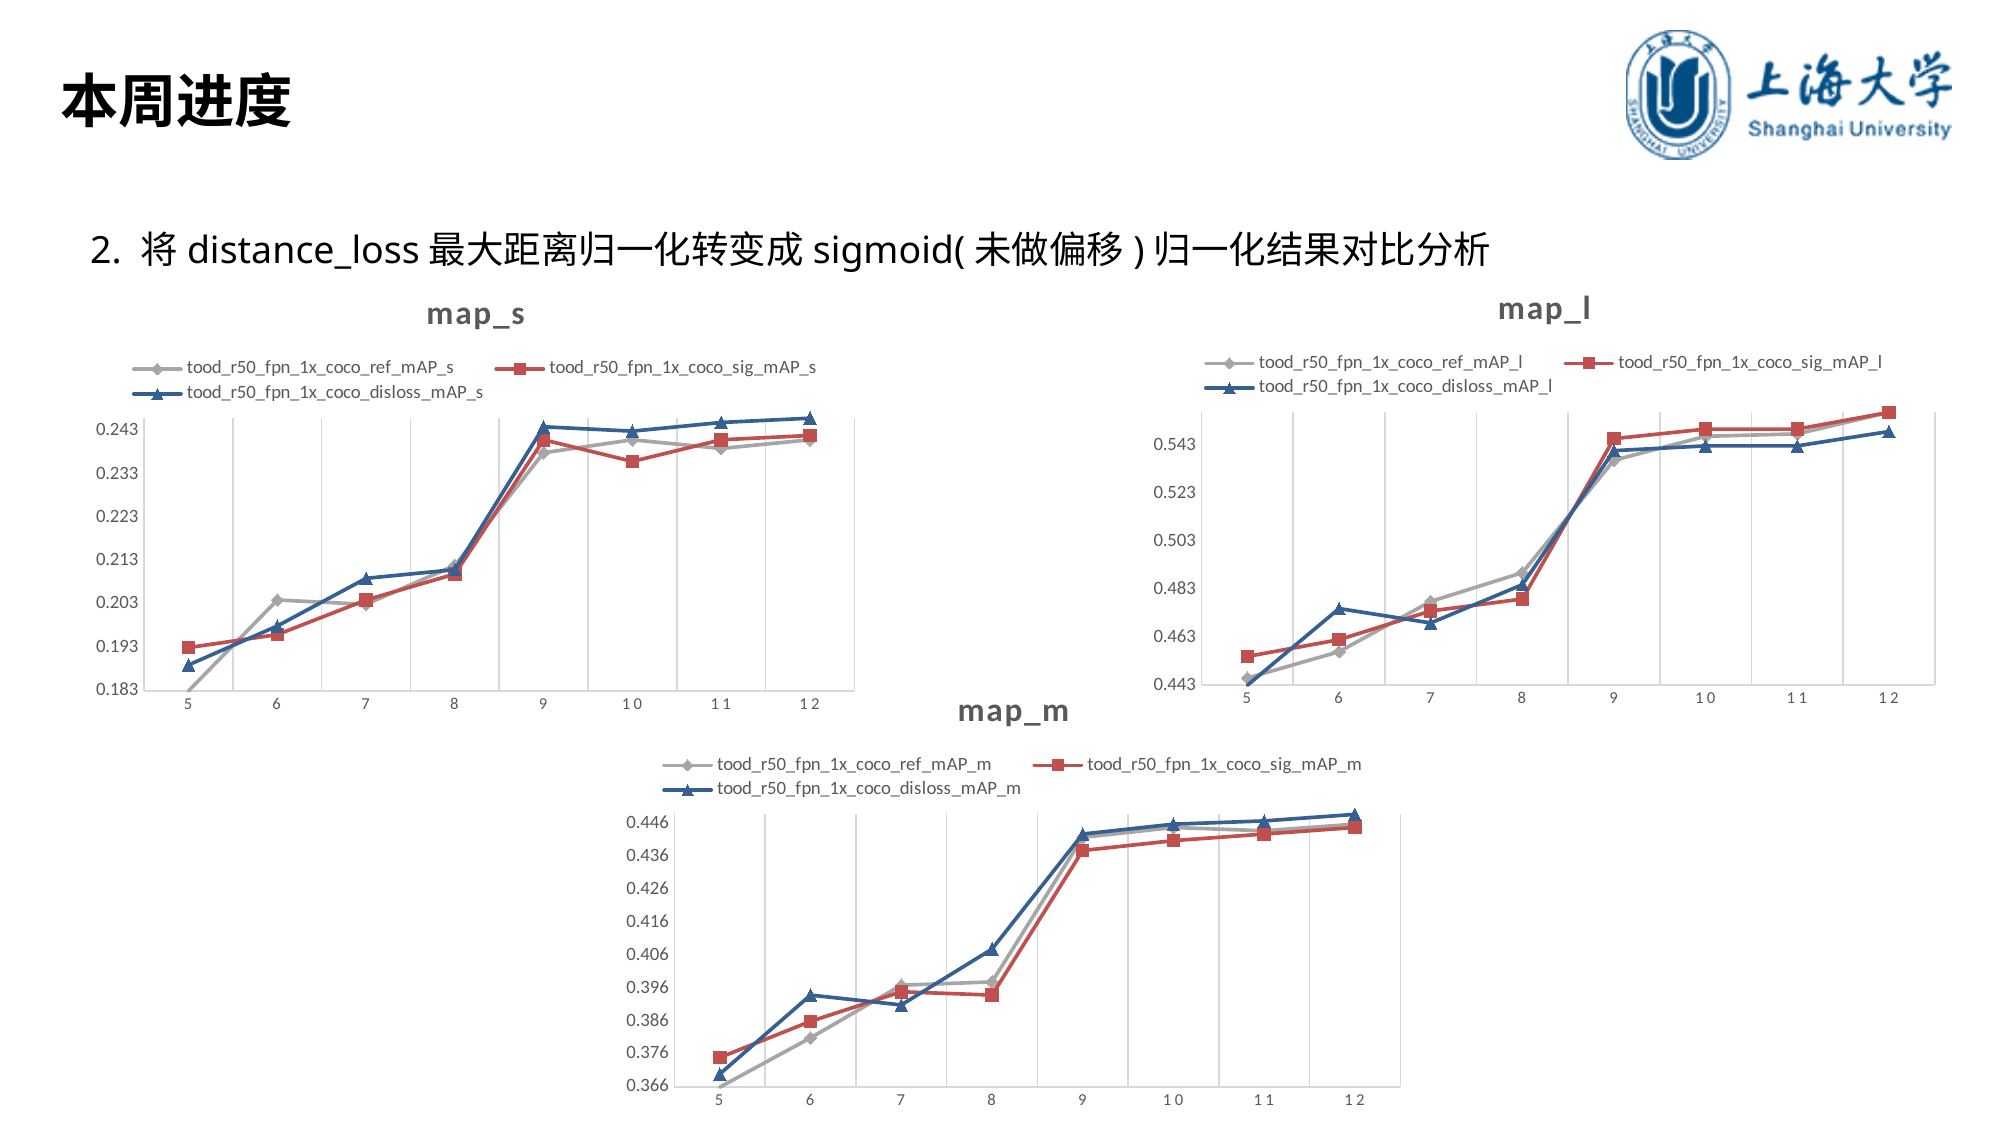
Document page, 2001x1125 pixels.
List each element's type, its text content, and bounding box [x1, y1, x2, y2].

text_box 本周进度 [43, 22, 310, 142]
chart [79, 267, 1952, 1120]
text_box 2. 将distance_loss最大距离归一化转变成sigmoid(未做偏移)归一化结果对比分析 [75, 196, 1925, 279]
picture [1625, 30, 1952, 161]
